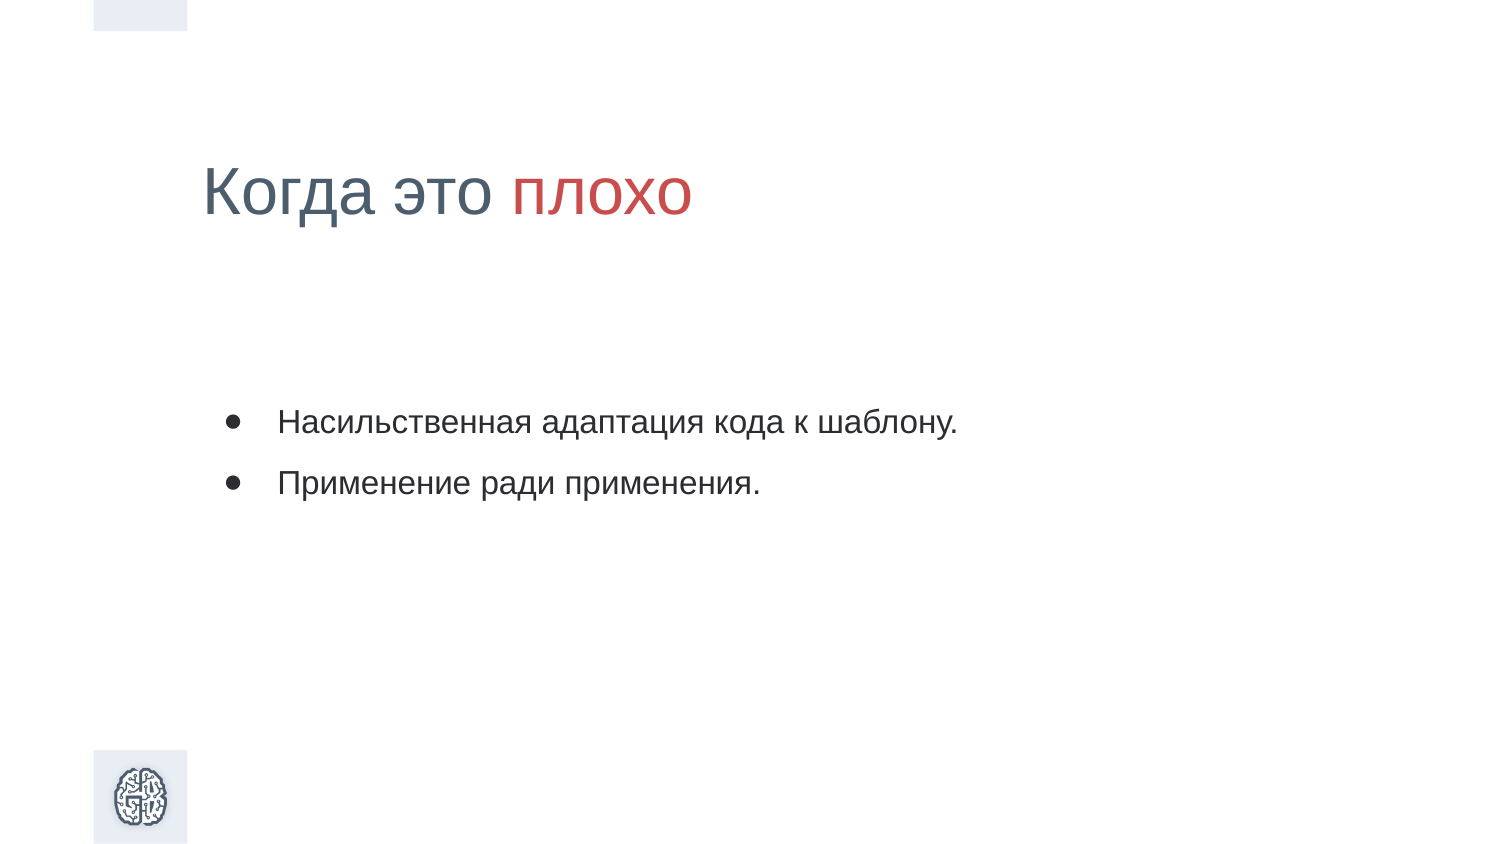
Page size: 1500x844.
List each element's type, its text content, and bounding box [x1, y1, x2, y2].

picture [106, 760, 175, 834]
text_box Насильственная адаптация кода к шаблону. Применение ради применения. [187, 269, 1312, 631]
text_box Когда это плохо [187, 93, 1312, 269]
